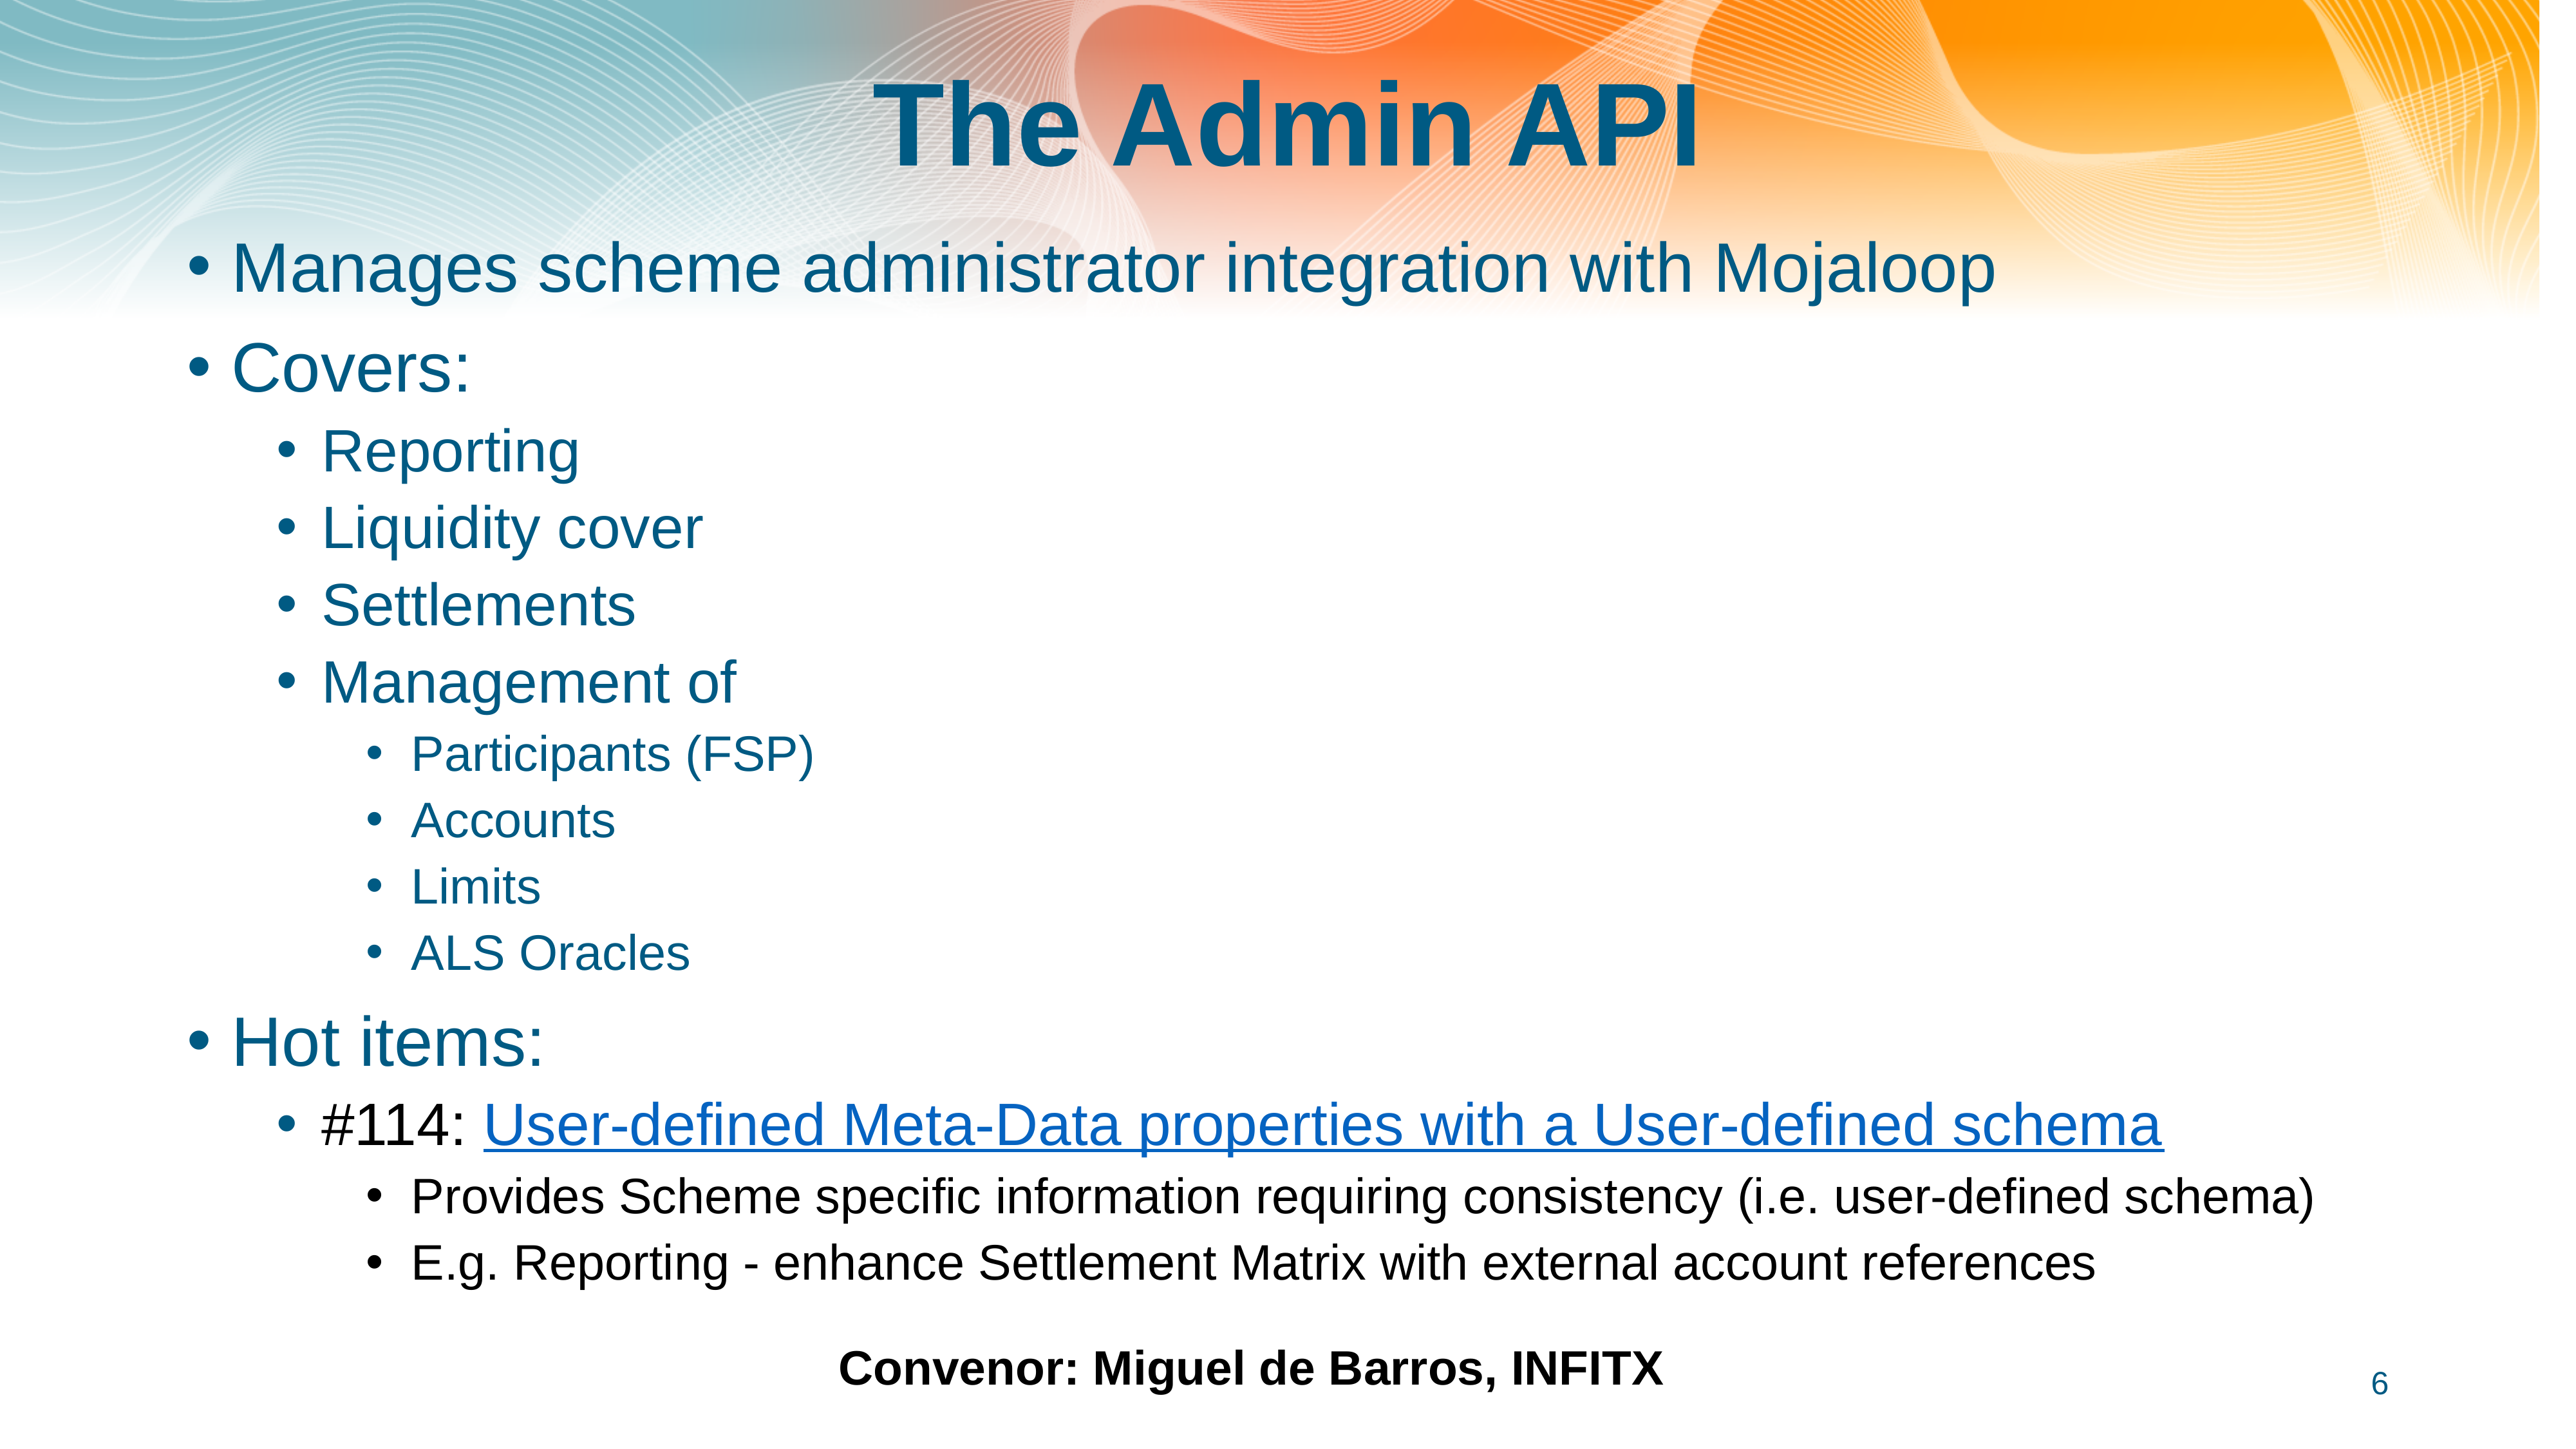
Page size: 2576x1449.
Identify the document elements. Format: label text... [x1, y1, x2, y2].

text_box Convenor: Miguel de Barros, INFITX [829, 1331, 1747, 1399]
slide_number ‹#› [1819, 1343, 2399, 1421]
picture [0, 0, 2540, 1417]
title The Admin API [60, 48, 2516, 207]
list Manages scheme administrator integration with Mojaloop Covers: Reporting Liquidity cover Settlements Management of Participants (FSP) Accounts Limits ALS Oracles Hot items: #114: User-defined Meta-Data properties with a User-defined schema Provides Scheme specific information requiring consistency (i.e. user-defined schema) E.g. Reporting - enhance Settlement Matrix with external account references [177, 226, 2399, 1305]
